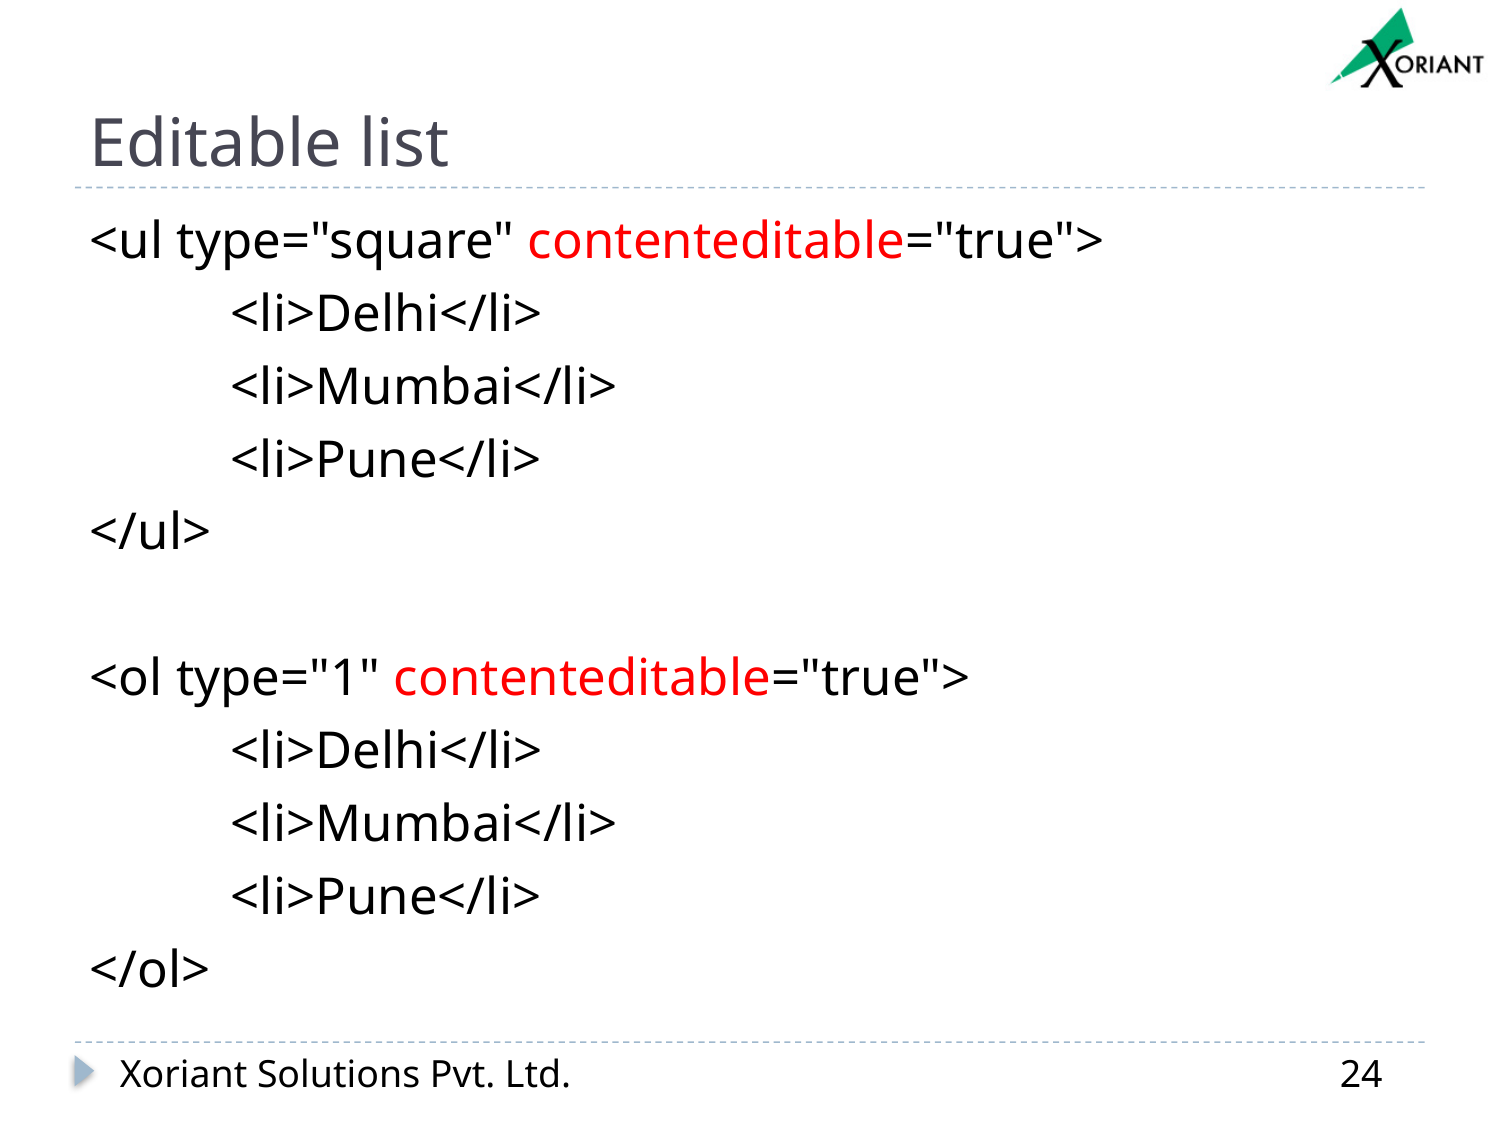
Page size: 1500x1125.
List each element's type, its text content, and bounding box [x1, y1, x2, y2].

slide_number 24 [1325, 1042, 1425, 1103]
list <ul type="square" contenteditable="true"> <li>Delhi</li> <li>Mumbai</li> <li>Pune</li> </ul> <ol type="1" contenteditable="true"> <li>Delhi</li> <li>Mumbai</li> <li>Pune</li> </ol> [75, 200, 1425, 1010]
footer Xoriant Solutions Pvt. Ltd. [105, 1042, 675, 1103]
picture [1325, 0, 1500, 91]
title Editable list [75, 24, 1425, 188]
